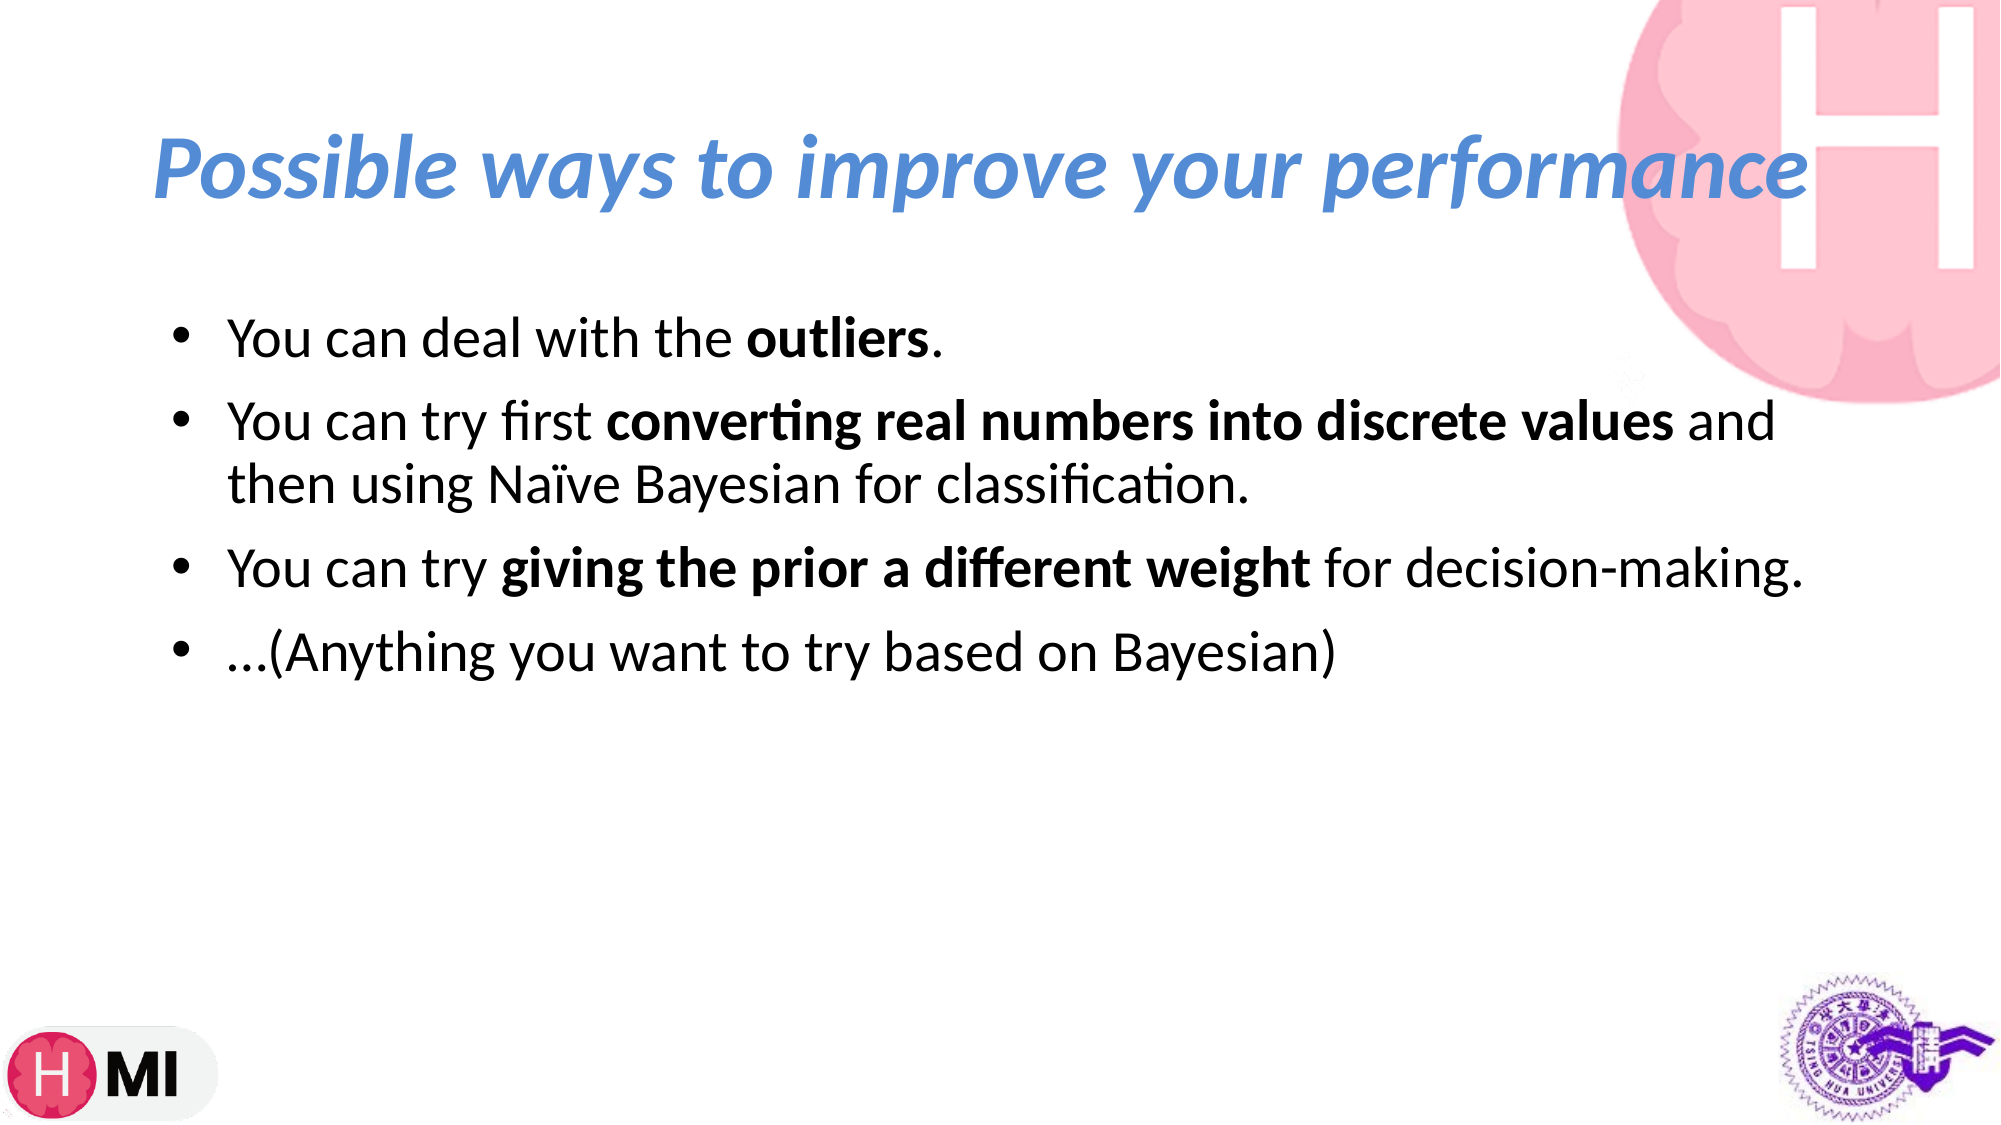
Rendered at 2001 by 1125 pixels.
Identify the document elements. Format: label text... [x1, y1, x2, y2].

picture [1612, 0, 2000, 415]
picture [1778, 972, 2000, 1124]
picture [0, 1022, 222, 1125]
title Possible ways to improve your performance [137, 59, 1863, 278]
list You can deal with the outliers. You can try first converting real numbers into discrete values and then using Naïve Bayesian for classification. You can try giving the prior a different weight for decision-making. …(Anything you want to try based on Bayesian) [137, 299, 1863, 1014]
